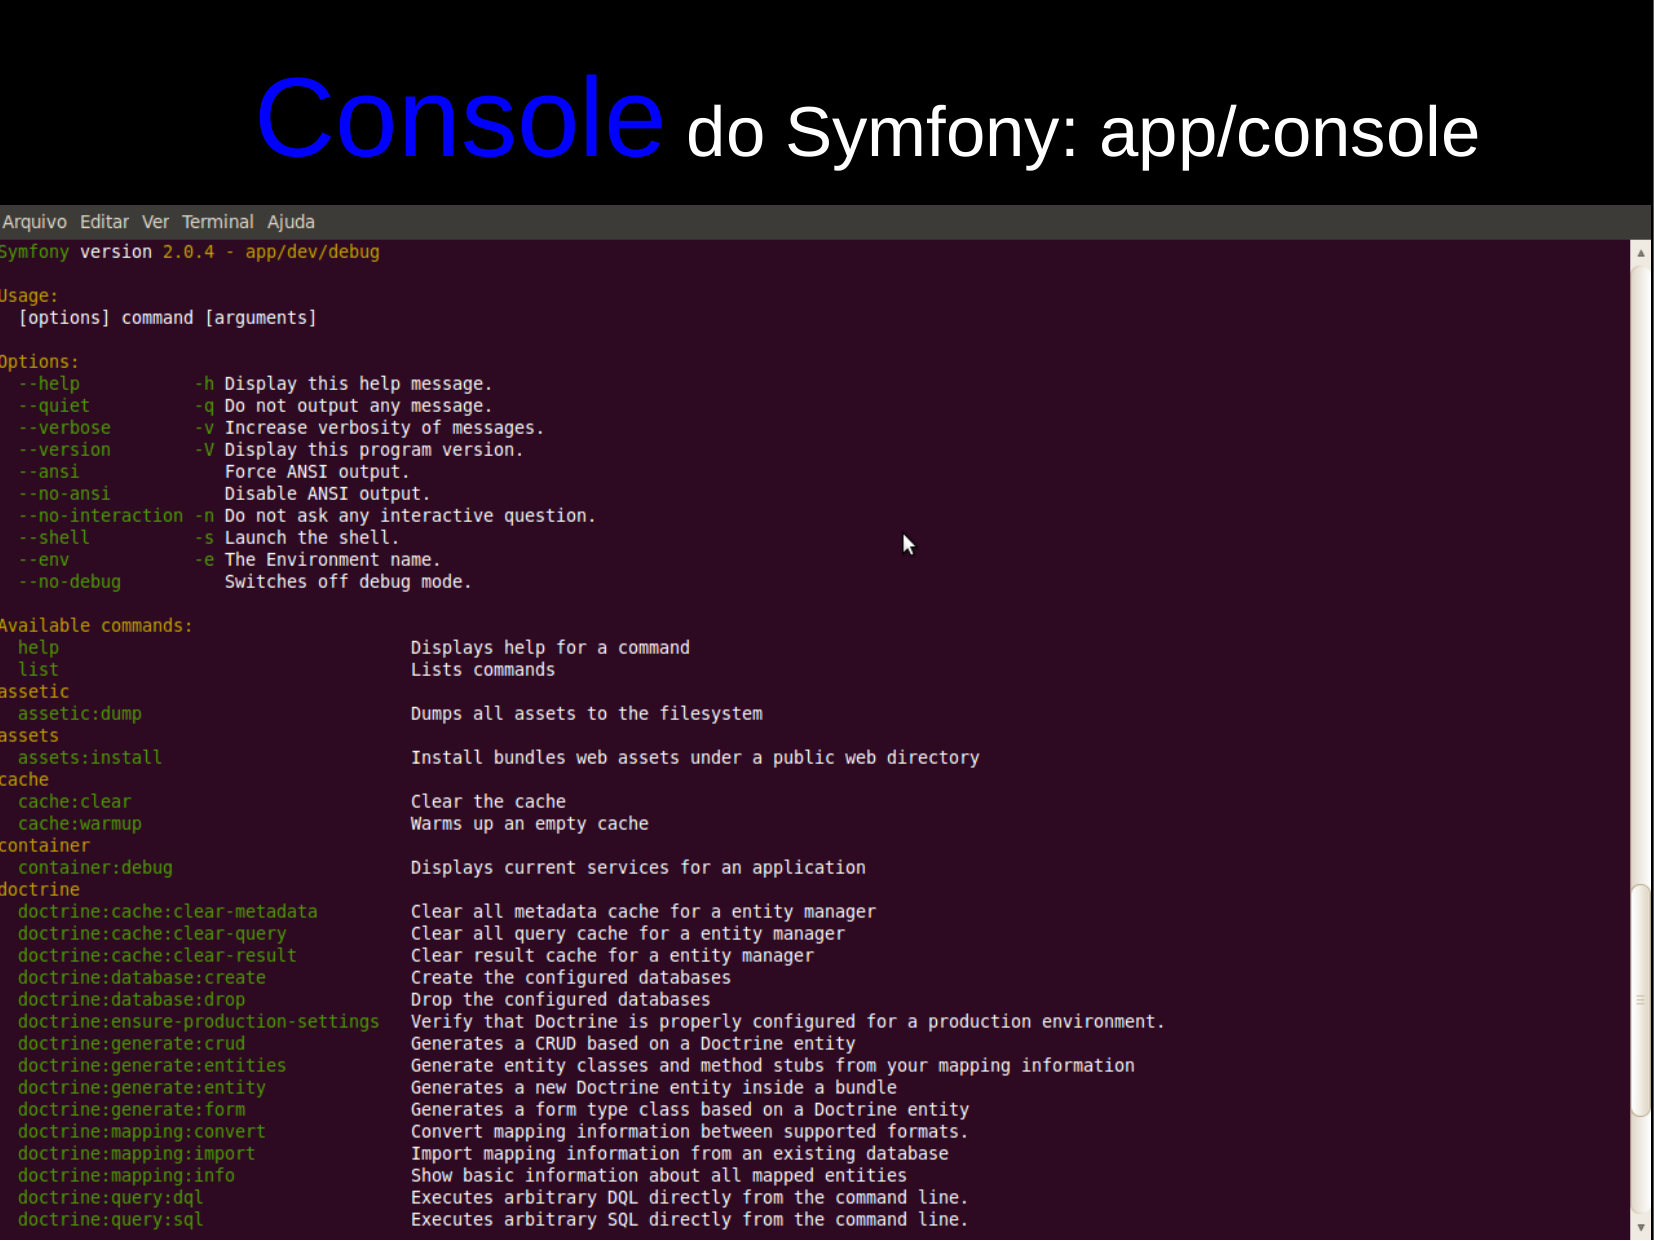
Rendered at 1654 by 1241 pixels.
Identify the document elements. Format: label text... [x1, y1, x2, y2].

title Console do Symfony: app/console [129, 8, 1607, 205]
picture [0, 205, 1651, 1240]
